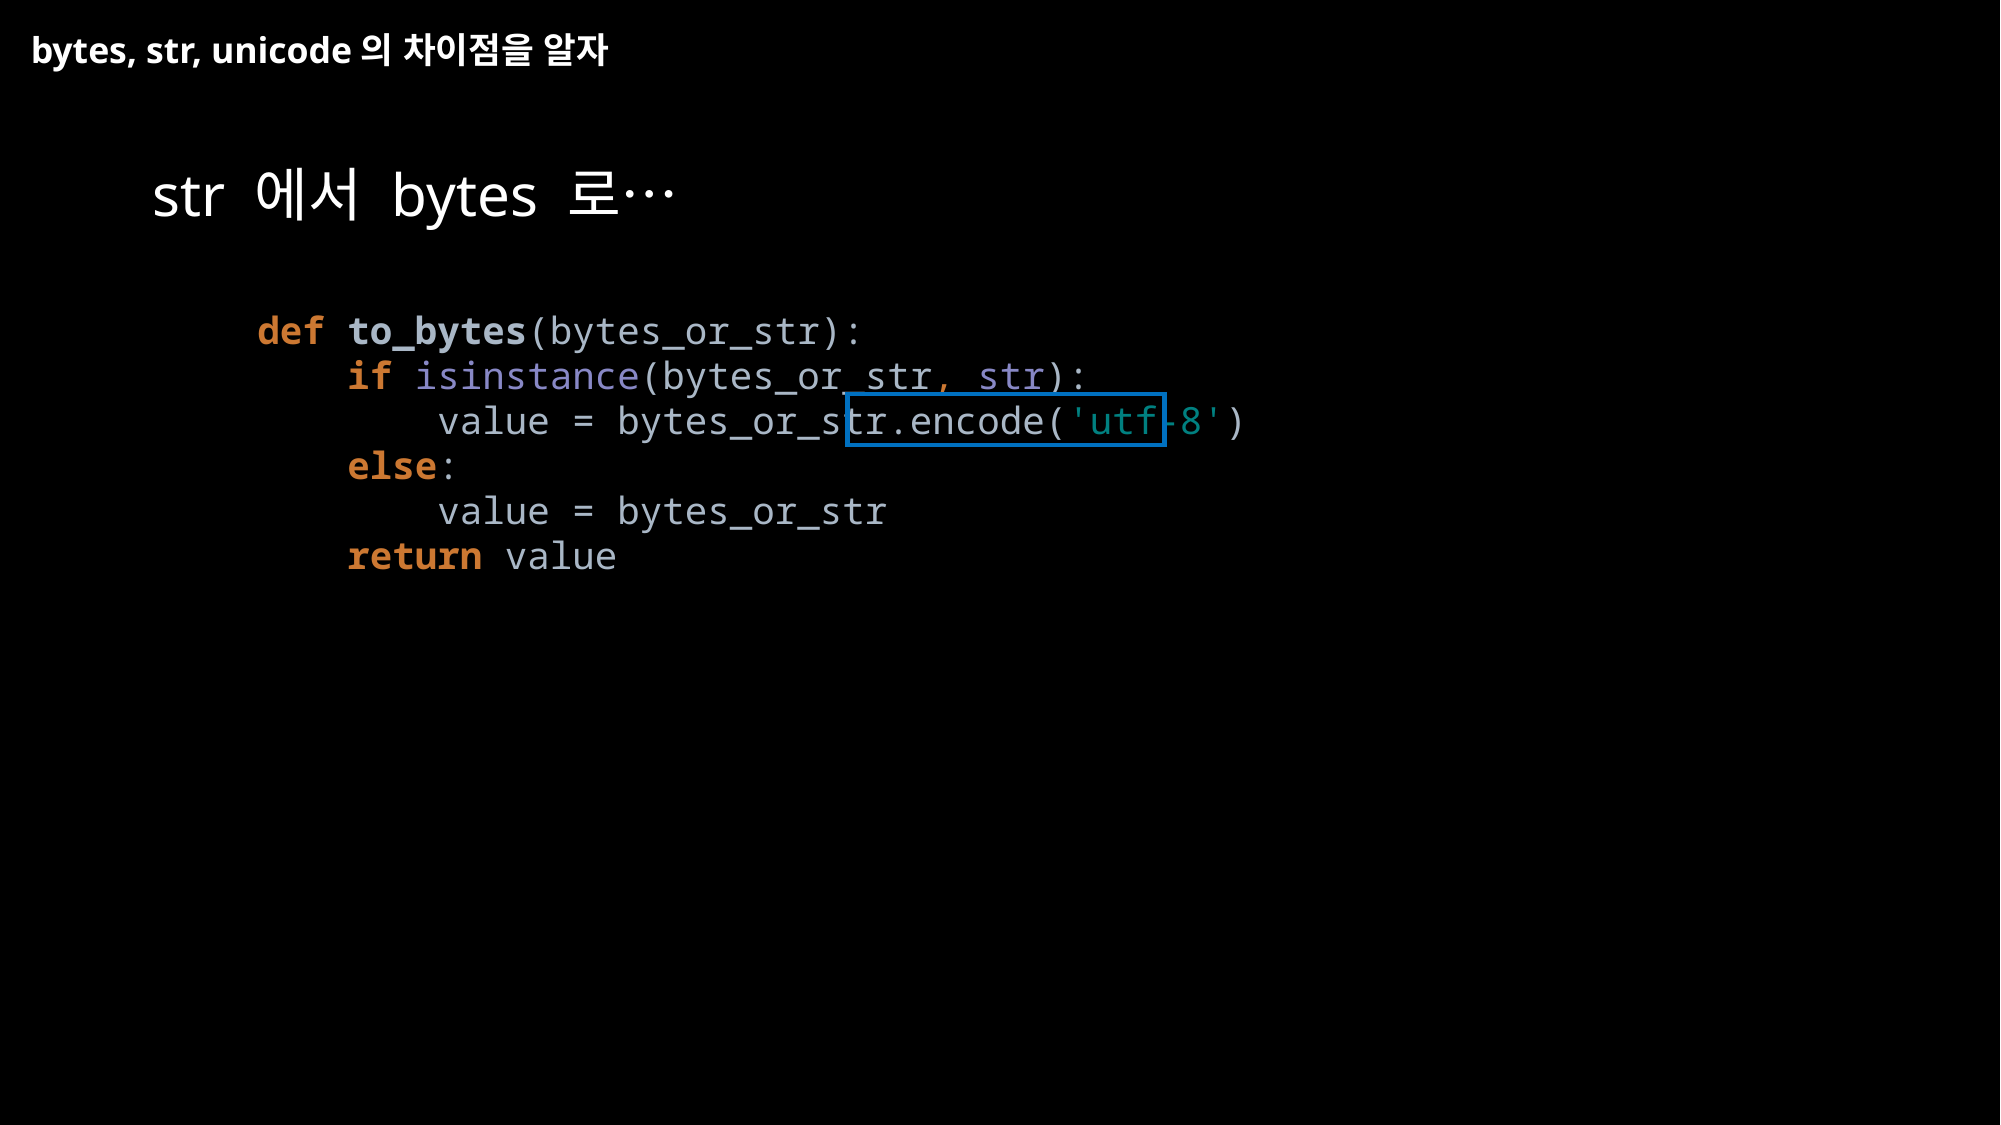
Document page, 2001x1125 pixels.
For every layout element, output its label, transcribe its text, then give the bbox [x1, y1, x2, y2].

text_box def to_bytes(bytes_or_str): if isinstance(bytes_or_str, str): value = bytes_or_str.encode('utf-8') else: value = bytes_or_str return value [242, 299, 1364, 585]
list str 에서 bytes 로… [137, 158, 1863, 1014]
text_box [846, 393, 1166, 446]
title bytes, str, unicode의 차이점을 알자 [15, 25, 1741, 79]
